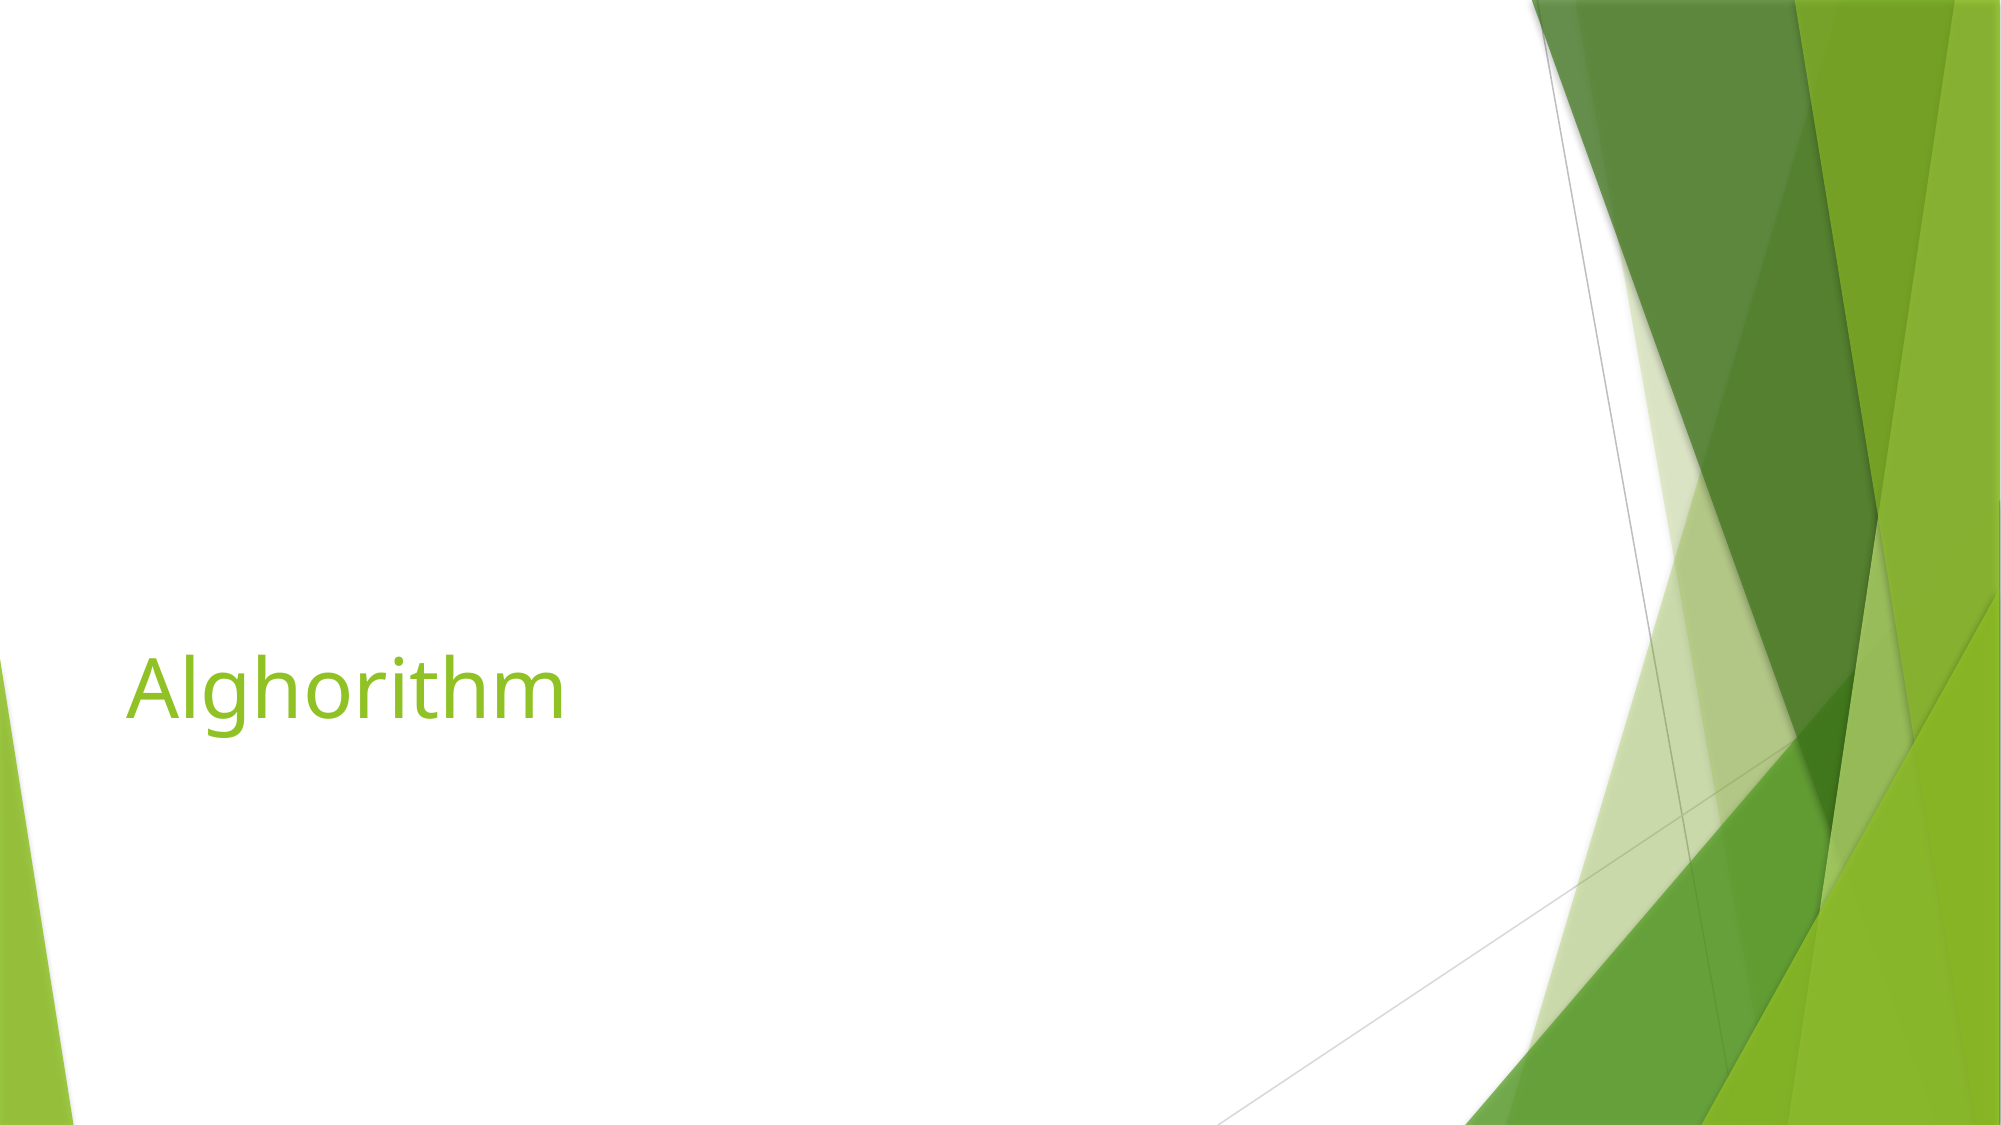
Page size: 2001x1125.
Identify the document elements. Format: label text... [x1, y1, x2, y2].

title Alghorithm [111, 443, 1522, 743]
